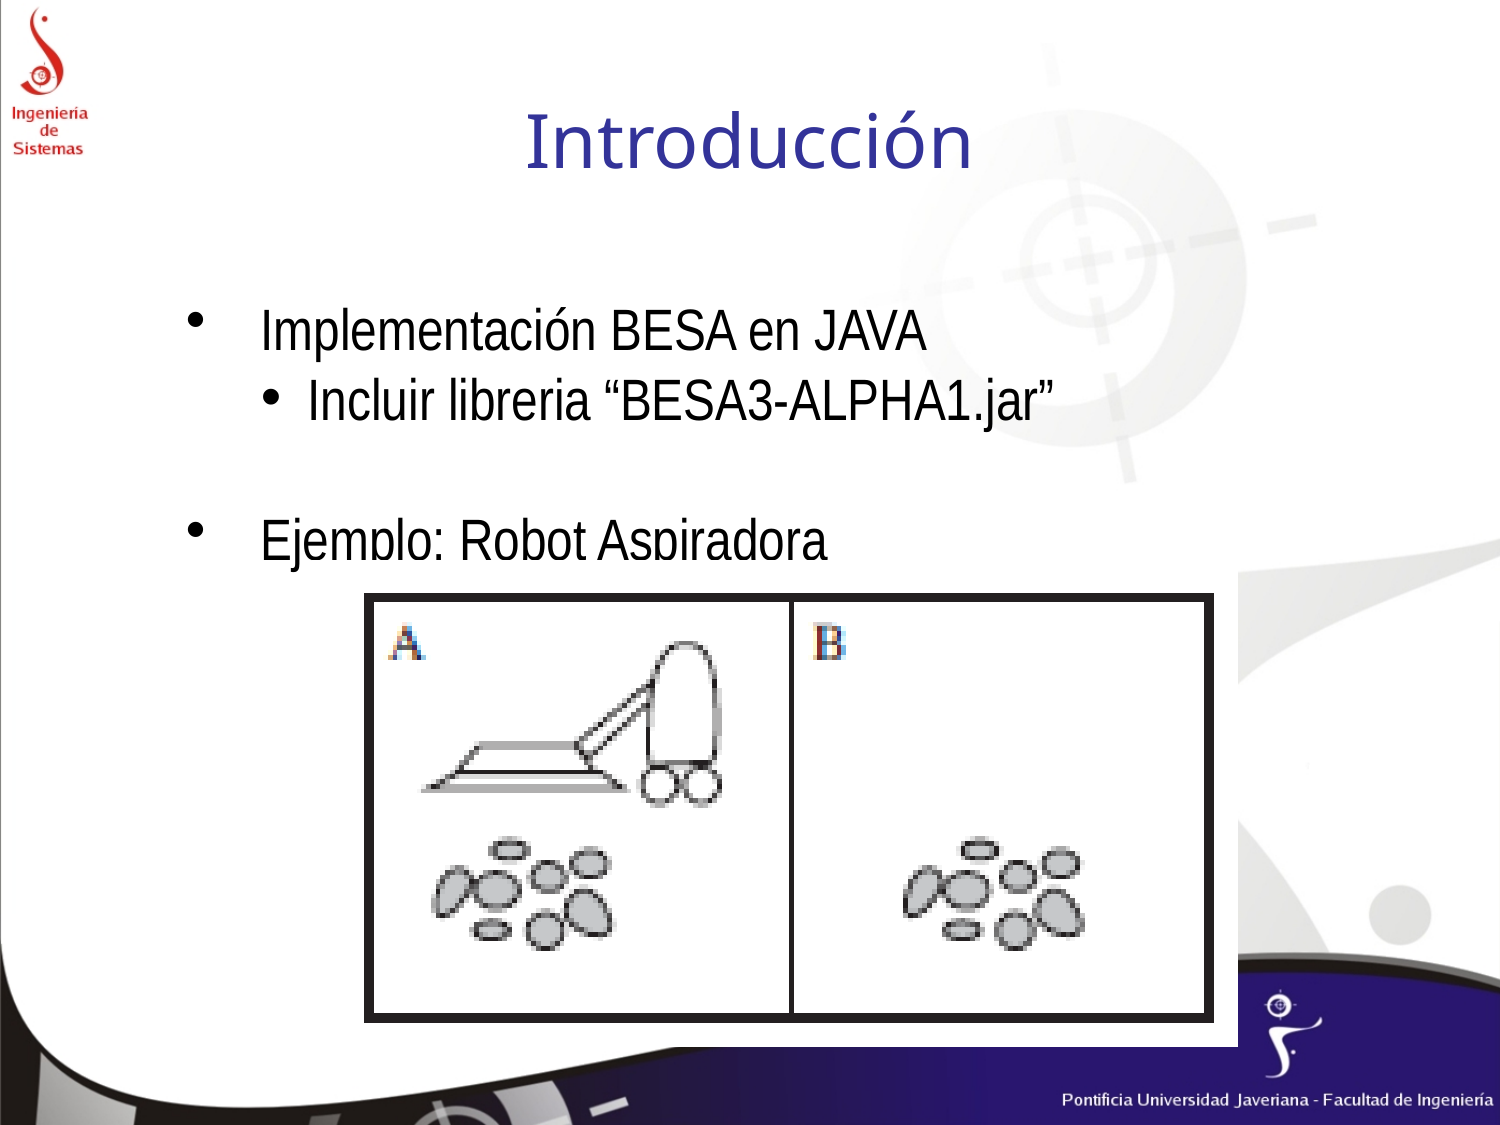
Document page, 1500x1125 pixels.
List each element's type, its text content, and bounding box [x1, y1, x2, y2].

text_box Implementación BESA en JAVA Incluir libreria “BESA3-ALPHA1.jar” Ejemplo: Robot Aspiradora [171, 284, 1329, 579]
picture [0, 0, 1500, 1125]
title Introducción [75, 45, 1425, 233]
